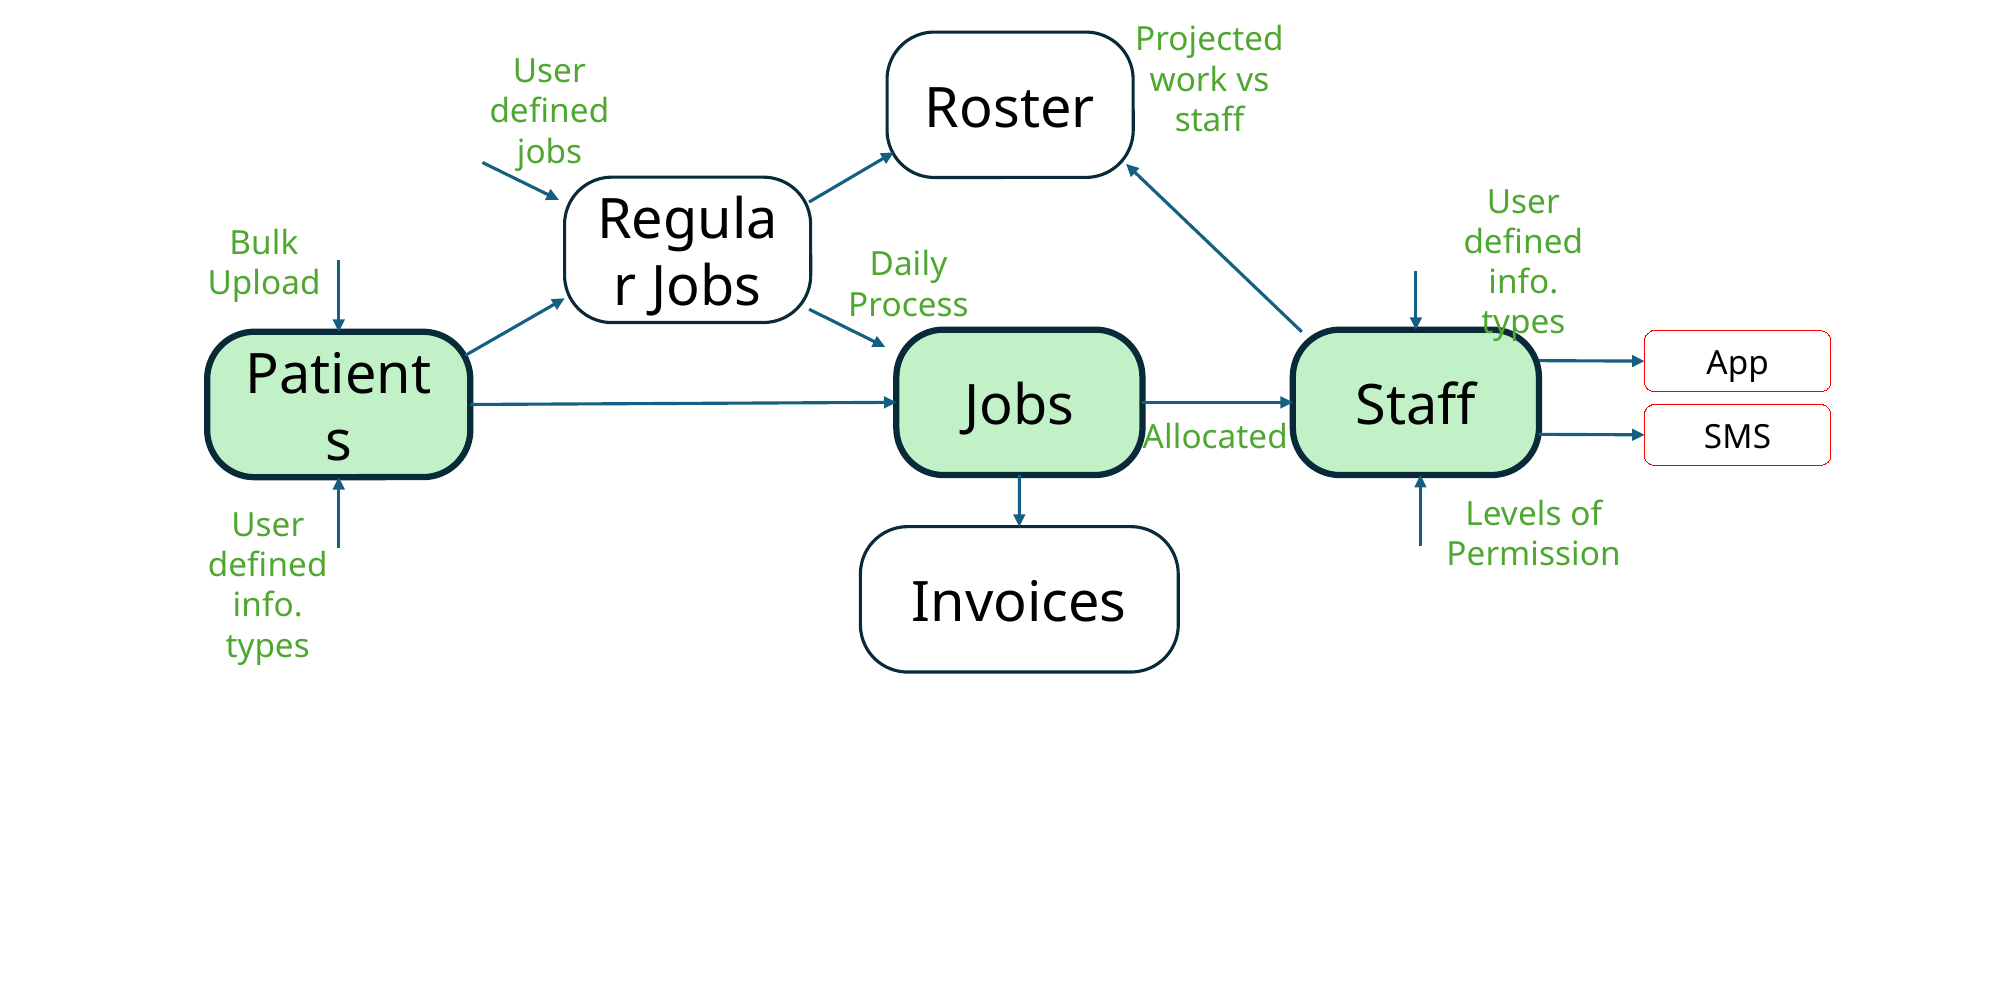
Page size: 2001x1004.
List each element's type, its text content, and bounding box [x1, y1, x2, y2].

text_box User defined jobs [457, 42, 642, 178]
text_box Projected work vs staff [1117, 10, 1302, 146]
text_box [808, 151, 895, 203]
text_box User defined info. types [1431, 172, 1616, 348]
text_box Staff [1291, 328, 1541, 477]
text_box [469, 401, 897, 405]
text_box Levels of Permission [1423, 484, 1645, 580]
text_box Jobs [894, 328, 1145, 477]
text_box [481, 161, 560, 201]
text_box Patients [205, 330, 472, 479]
text_box Regular Jobs [563, 175, 813, 325]
text_box User defined info. types [175, 495, 360, 671]
text_box Allocated [1123, 407, 1308, 463]
text_box Invoices [858, 525, 1180, 674]
text_box Roster [885, 30, 1133, 180]
text_box Daily Process [816, 235, 1001, 330]
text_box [464, 297, 565, 356]
text_box Bulk Upload [171, 213, 357, 309]
text_box App [1644, 330, 1831, 392]
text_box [1125, 163, 1303, 333]
text_box SMS [1644, 404, 1831, 466]
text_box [808, 308, 886, 348]
